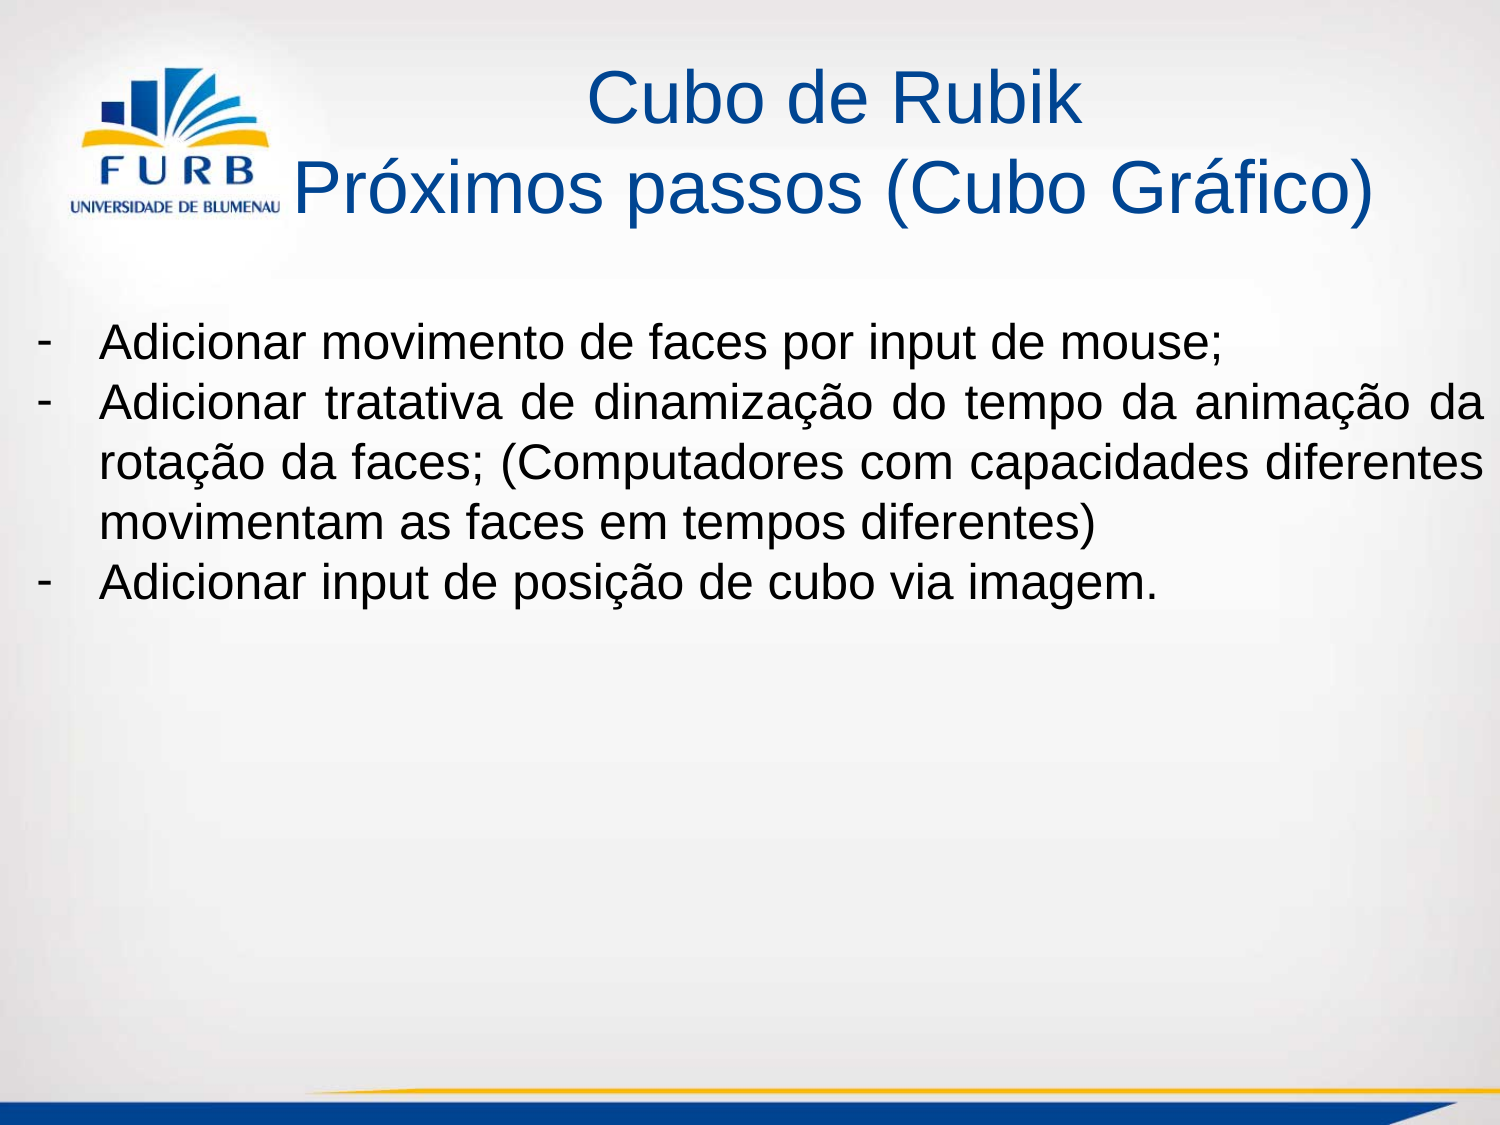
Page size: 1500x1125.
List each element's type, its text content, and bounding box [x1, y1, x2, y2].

title Cubo de Rubik Próximos passos (Cubo Gráfico) [217, 45, 1452, 233]
picture [0, 0, 1500, 1125]
text_box Adicionar movimento de faces por input de mouse; Adicionar tratativa de dinamização do tempo da animação da rotação da faces; (Computadores com capacidades diferentes movimentam as faces em tempos diferentes) Adicionar input de posição de cubo via imagem. [8, 294, 1500, 1028]
